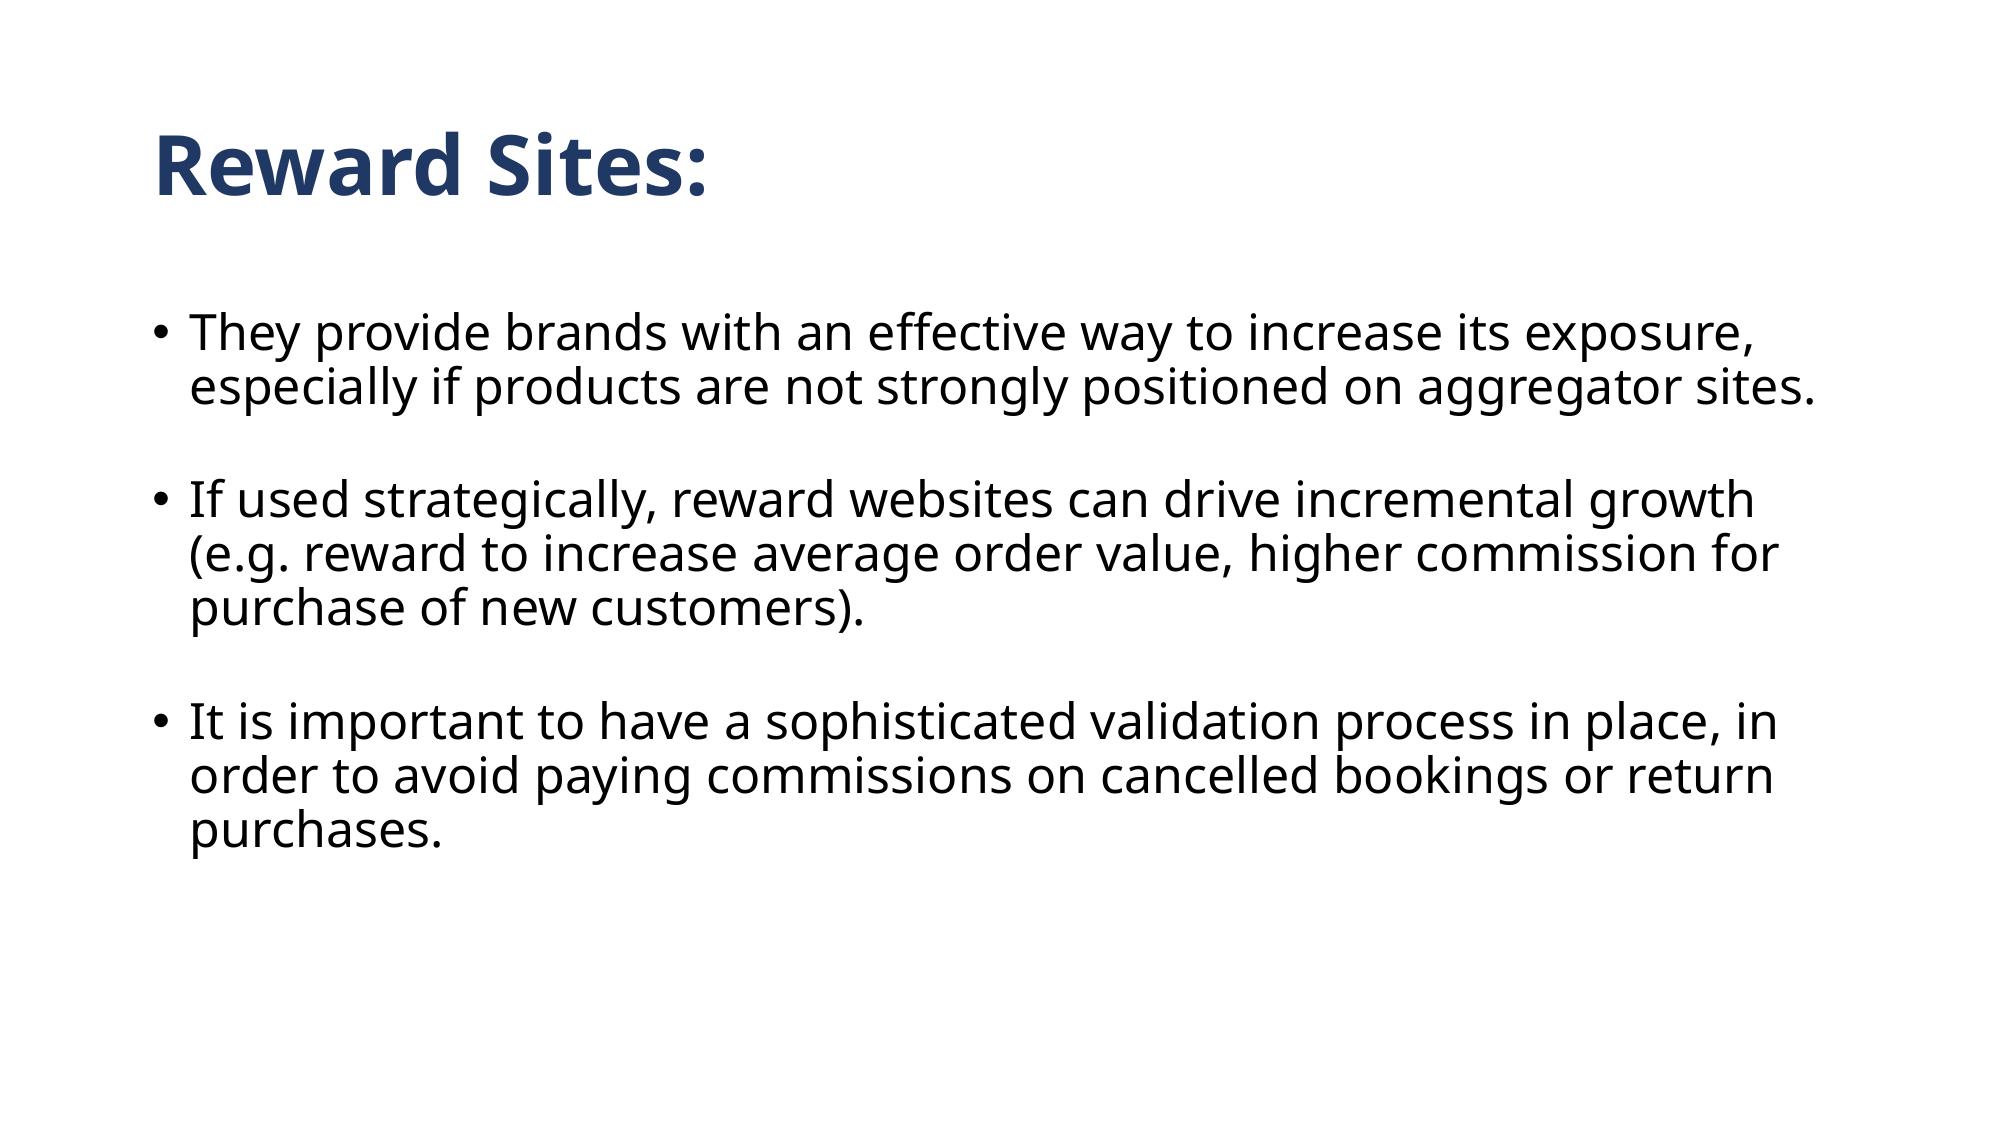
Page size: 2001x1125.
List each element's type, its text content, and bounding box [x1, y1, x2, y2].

list They provide brands with an effective way to increase its exposure, especially if products are not strongly positioned on aggregator sites. If used strategically, reward websites can drive incremental growth (e.g. reward to increase average order value, higher commission for purchase of new customers). It is important to have a sophisticated validation process in place, in order to avoid paying commissions on cancelled bookings or return purchases. [137, 299, 1863, 1014]
title Reward Sites: [137, 59, 1863, 278]
